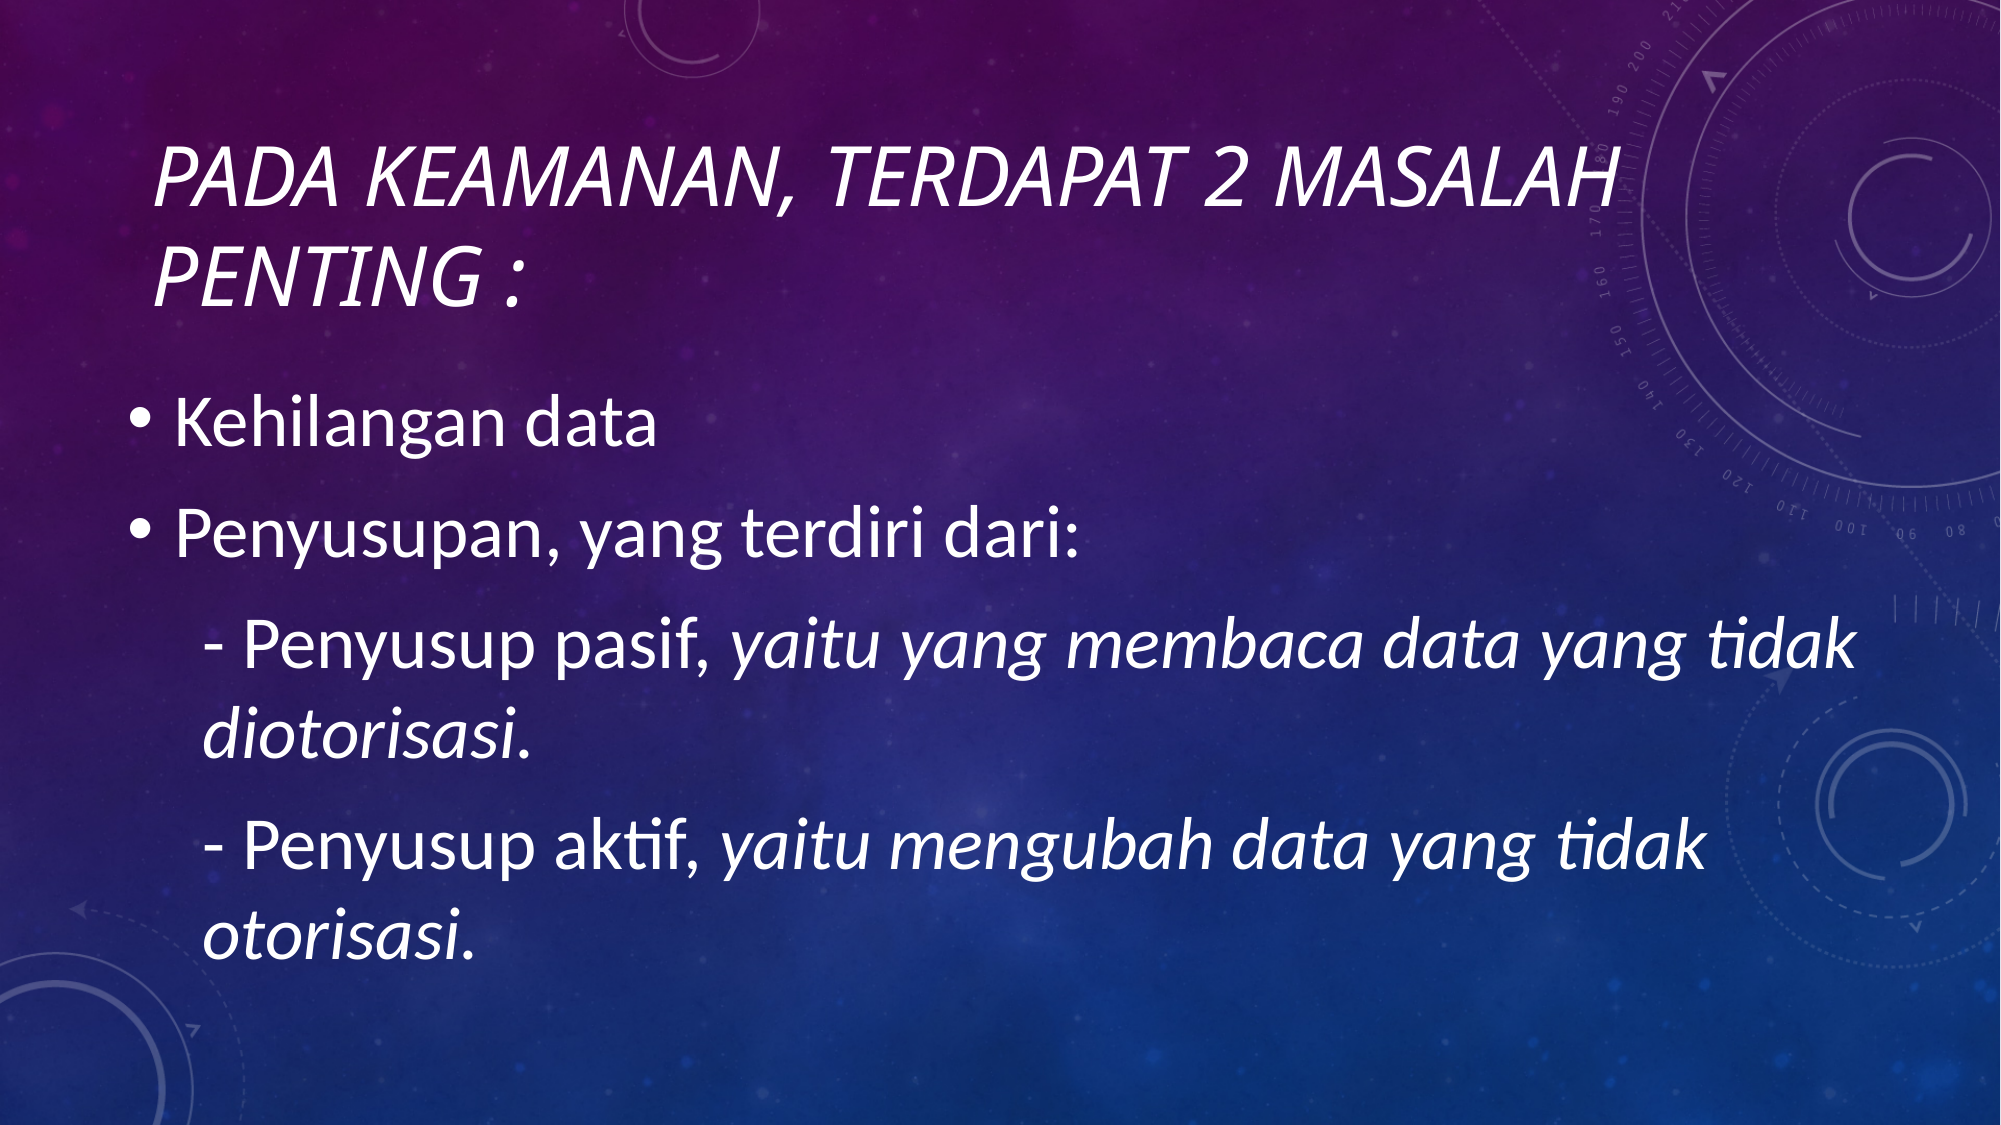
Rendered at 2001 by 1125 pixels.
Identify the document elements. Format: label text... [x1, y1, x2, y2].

title Pada keamanan, terdapat 2 masalah penting : [136, 104, 1934, 343]
picture [0, 0, 2001, 1125]
list Kehilangan data Penyusupan, yang terdiri dari: - Penyusup pasif, yaitu yang membaca data yang tidak diotorisasi. - Penyusup aktif, yaitu mengubah data yang tidak otorisasi. [112, 388, 1934, 1048]
